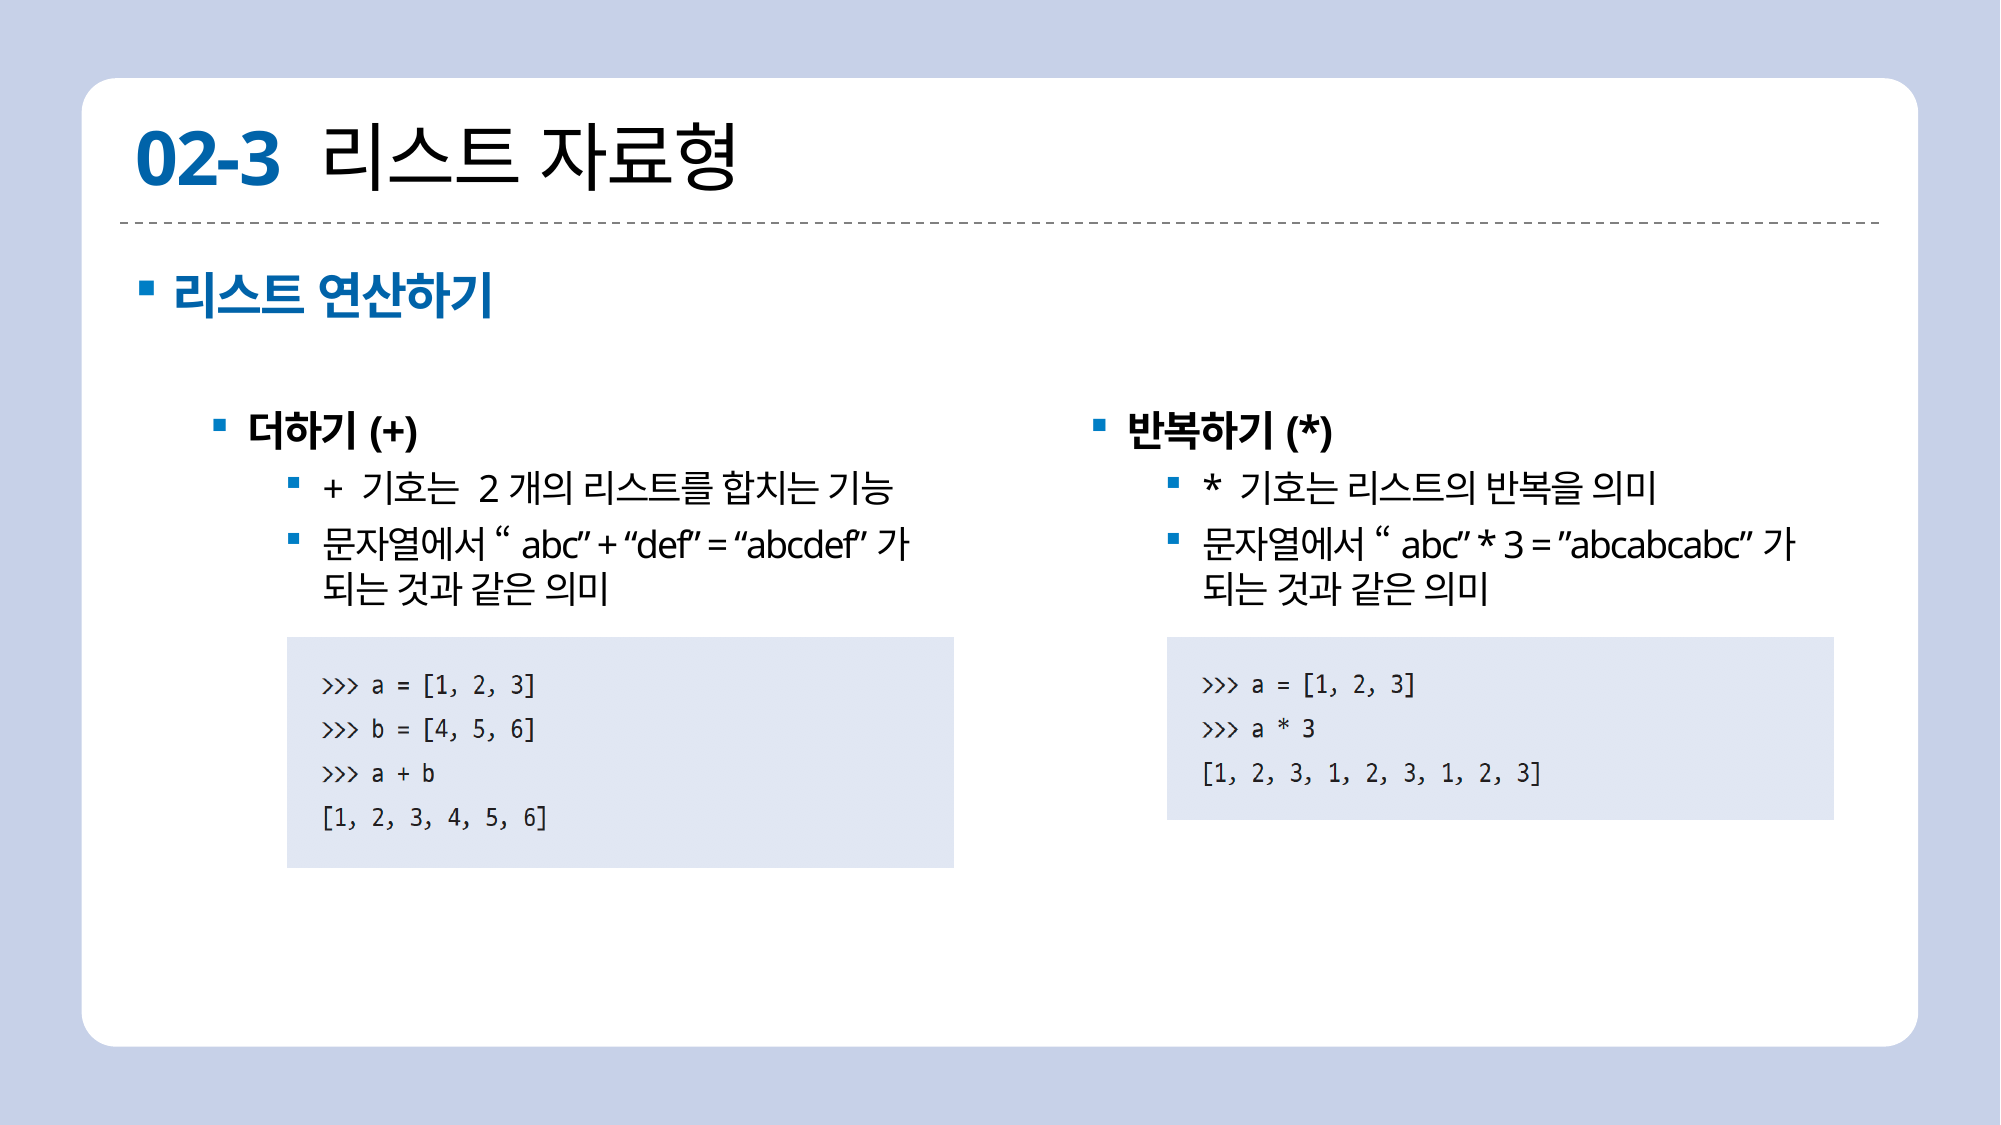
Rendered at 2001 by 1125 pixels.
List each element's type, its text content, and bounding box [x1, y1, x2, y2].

list 반복하기(*) * 기호는 리스트의 반복을 의미 문자열에서 “abc” * 3 = ”abcabcabc”가 되는 것과 같은 의미 [999, 257, 1880, 1009]
title 02-3 리스트 자료형 [120, 109, 1880, 209]
picture [287, 637, 954, 868]
picture [1166, 637, 1834, 820]
list 리스트 연산하기 더하기(+) + 기호는 2개의 리스트를 합치는 기능 문자열에서 “abc” + “def” = “abcdef”가 되는 것과 같은 의미 [120, 257, 999, 1009]
